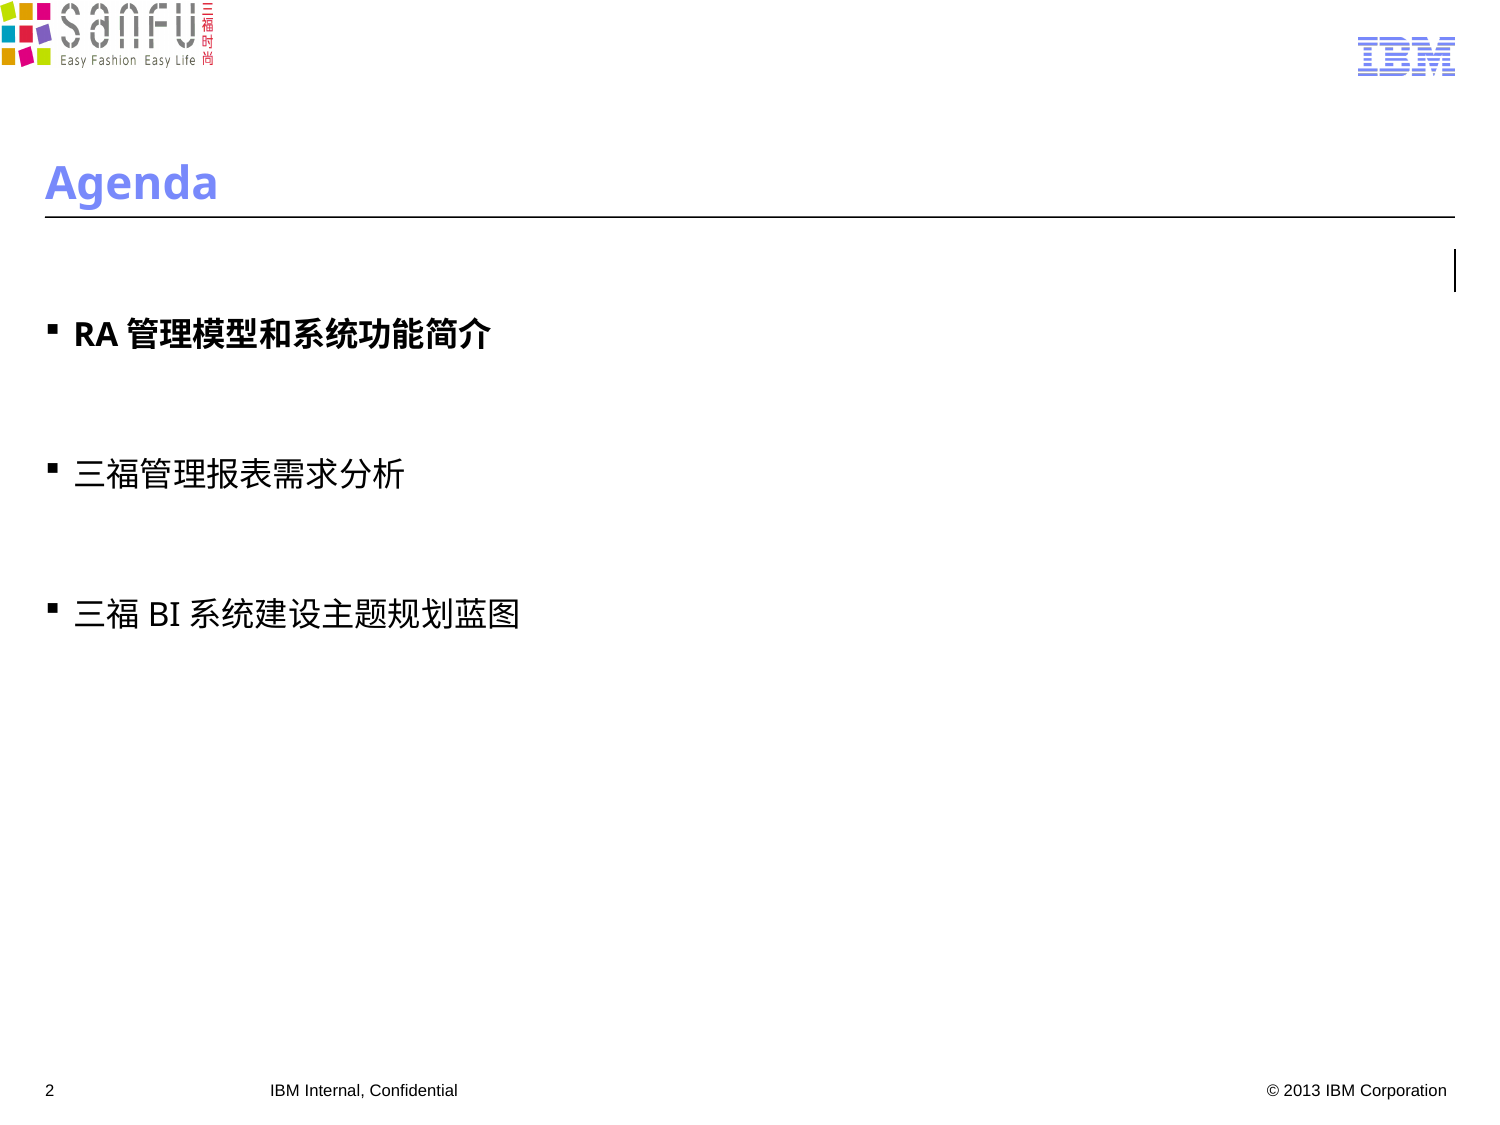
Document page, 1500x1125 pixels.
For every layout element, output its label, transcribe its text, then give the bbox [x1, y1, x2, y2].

picture [1358, 37, 1455, 76]
slide_number 2 [29, 1072, 91, 1103]
list RA管理模型和系统功能简介 三福管理报表需求分析 三福BI系统建设主题规划蓝图 [29, 305, 1456, 1043]
title Agenda [29, 111, 1456, 218]
picture [0, 1, 213, 68]
footer IBM Internal, Confidential [254, 1072, 1231, 1103]
